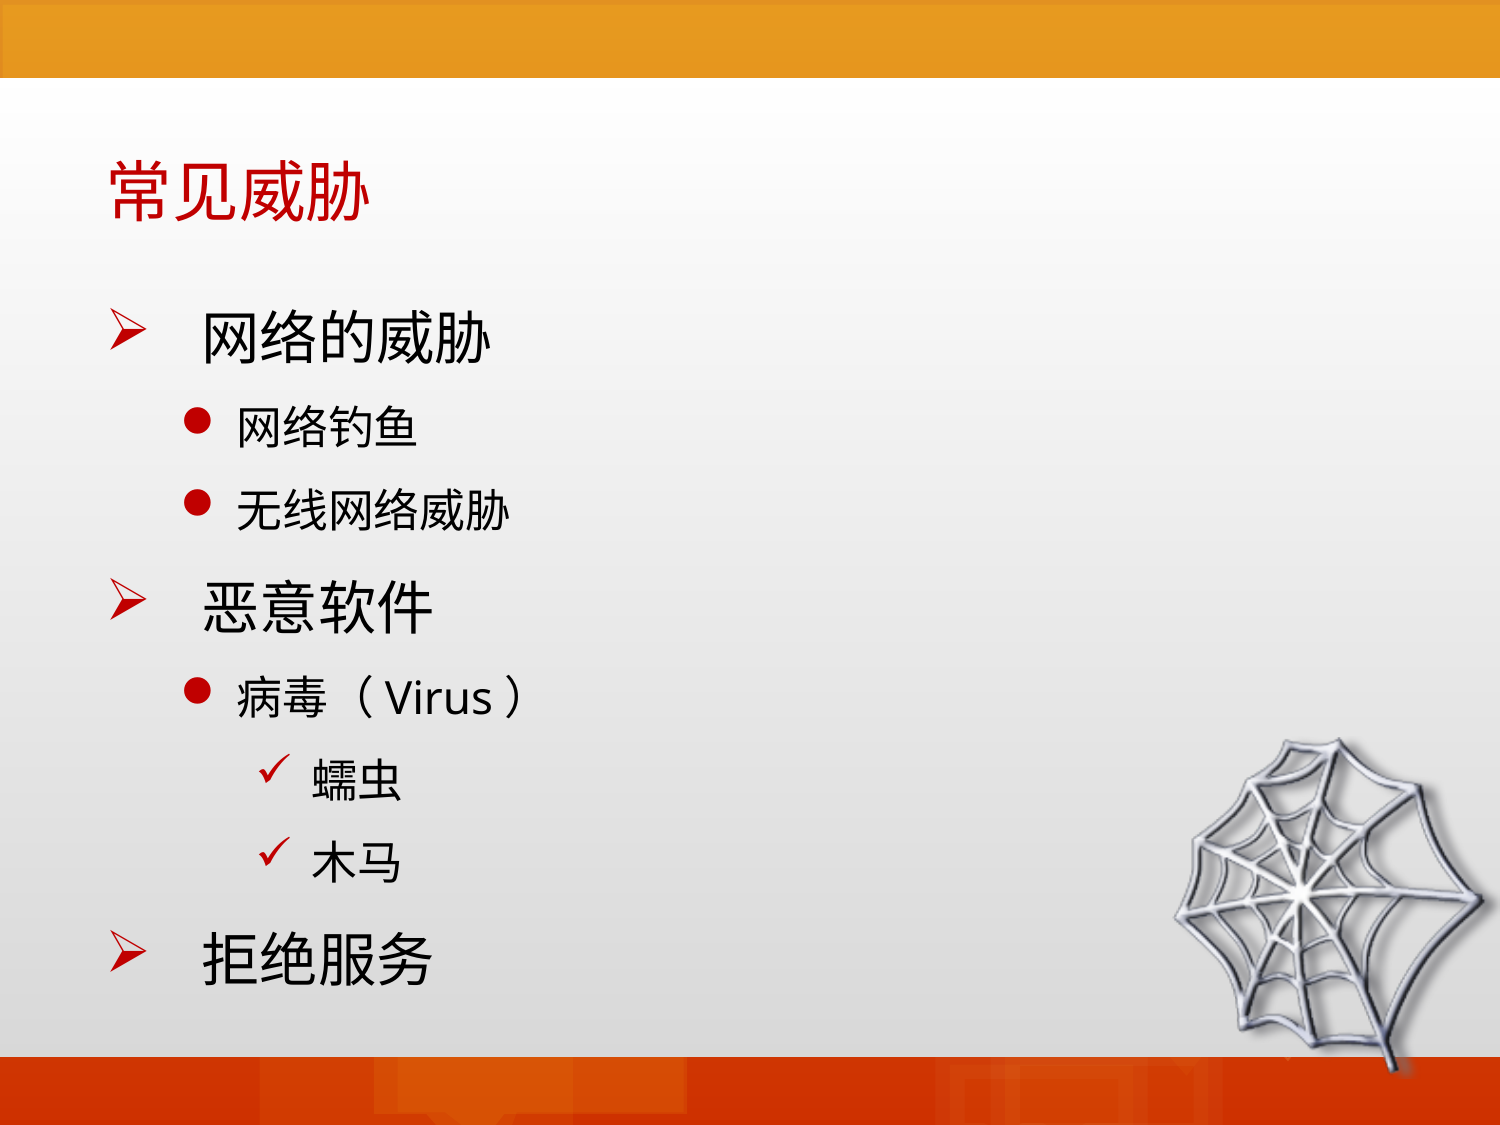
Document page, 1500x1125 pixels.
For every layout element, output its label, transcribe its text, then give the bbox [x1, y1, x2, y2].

text_box [0, 78, 1500, 1057]
text_box 网络的威胁 网络钓鱼 无线网络威胁 恶意软件 病毒（Virus） 蠕虫 木马 拒绝服务 [90, 259, 1232, 1001]
picture [1158, 736, 1500, 1079]
title 常见威胁 [90, 26, 1260, 238]
